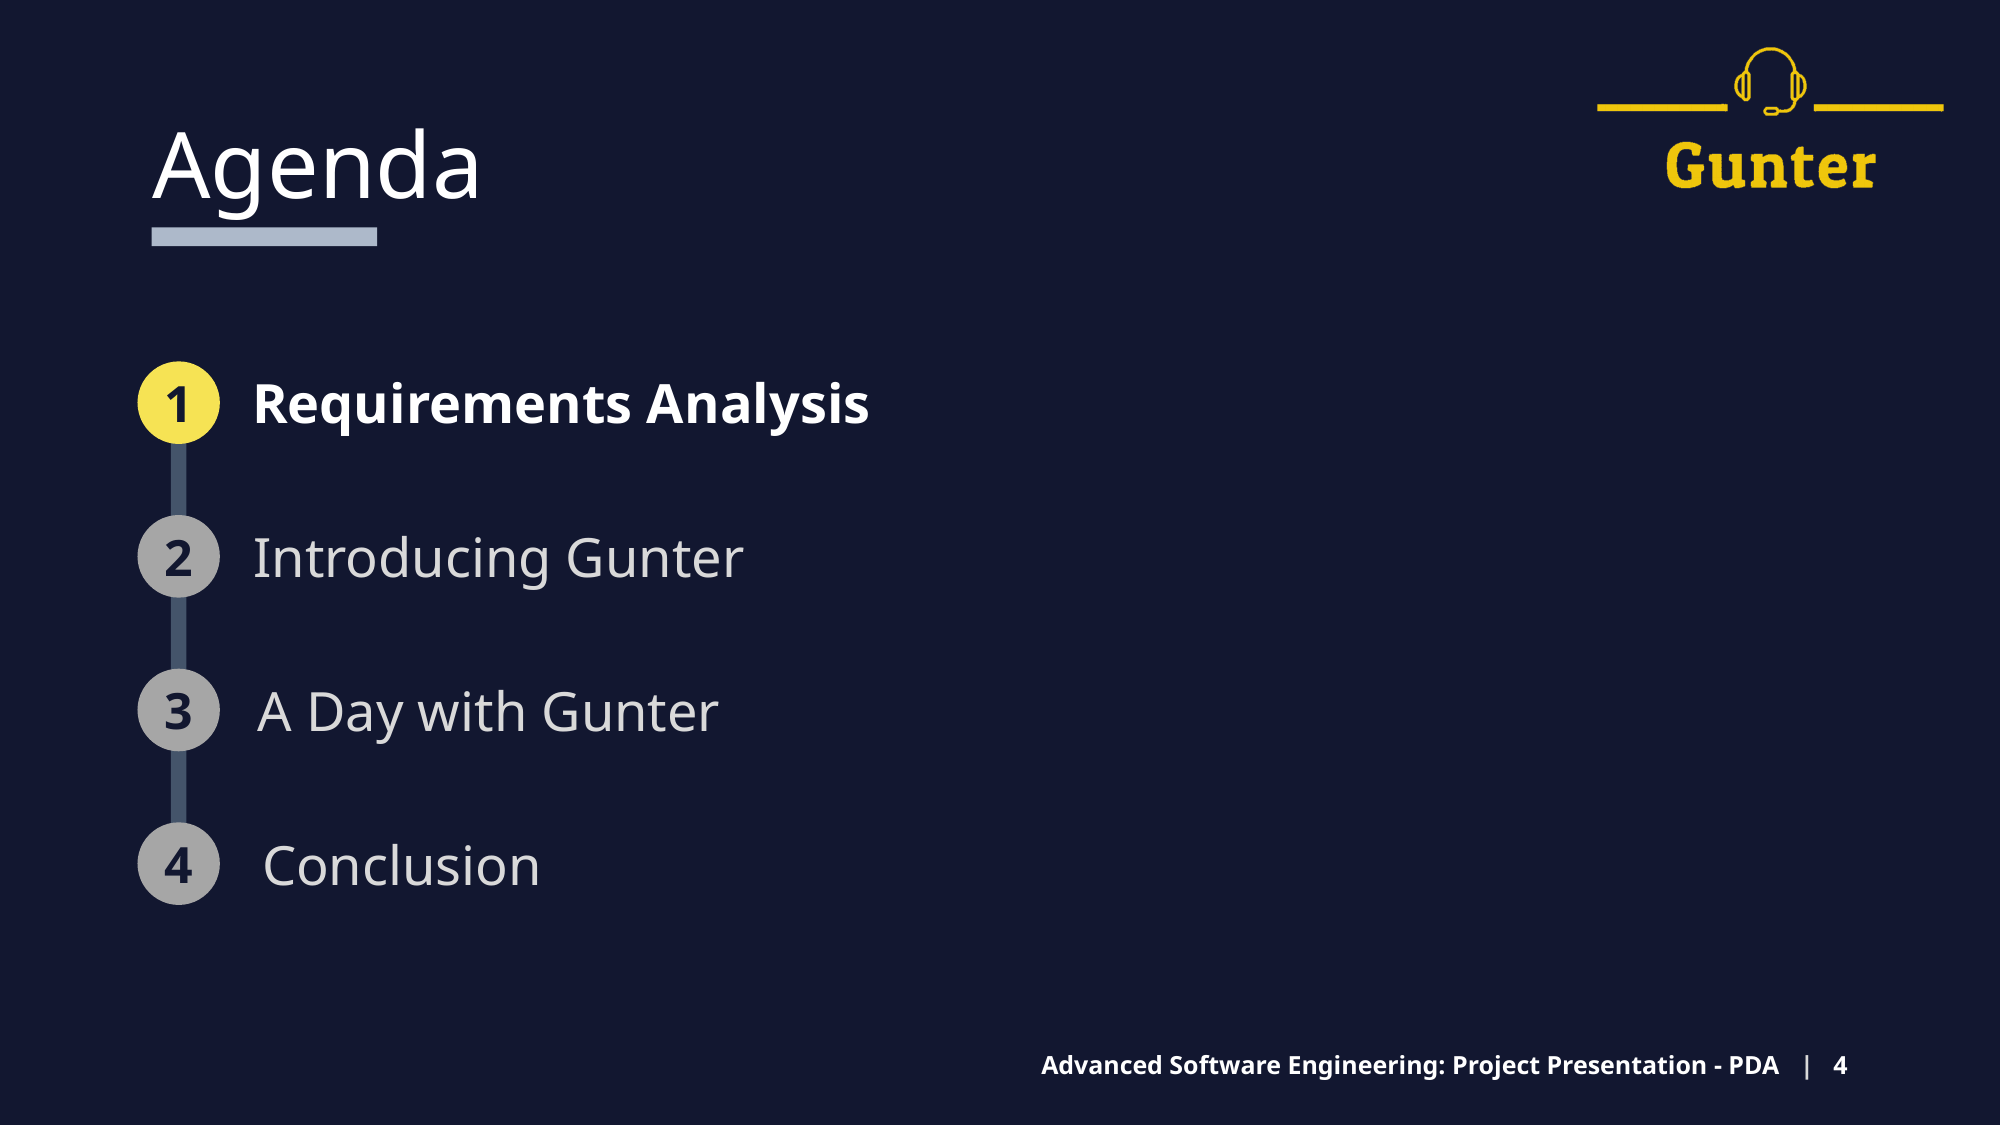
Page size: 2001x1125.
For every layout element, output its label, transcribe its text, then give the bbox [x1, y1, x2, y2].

picture [1544, 32, 2000, 207]
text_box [137, 361, 868, 906]
text_box Advanced Software Engineering: Project Presentation - PDA | 4 [137, 1042, 1863, 1103]
text_box Agenda [137, 59, 1863, 278]
